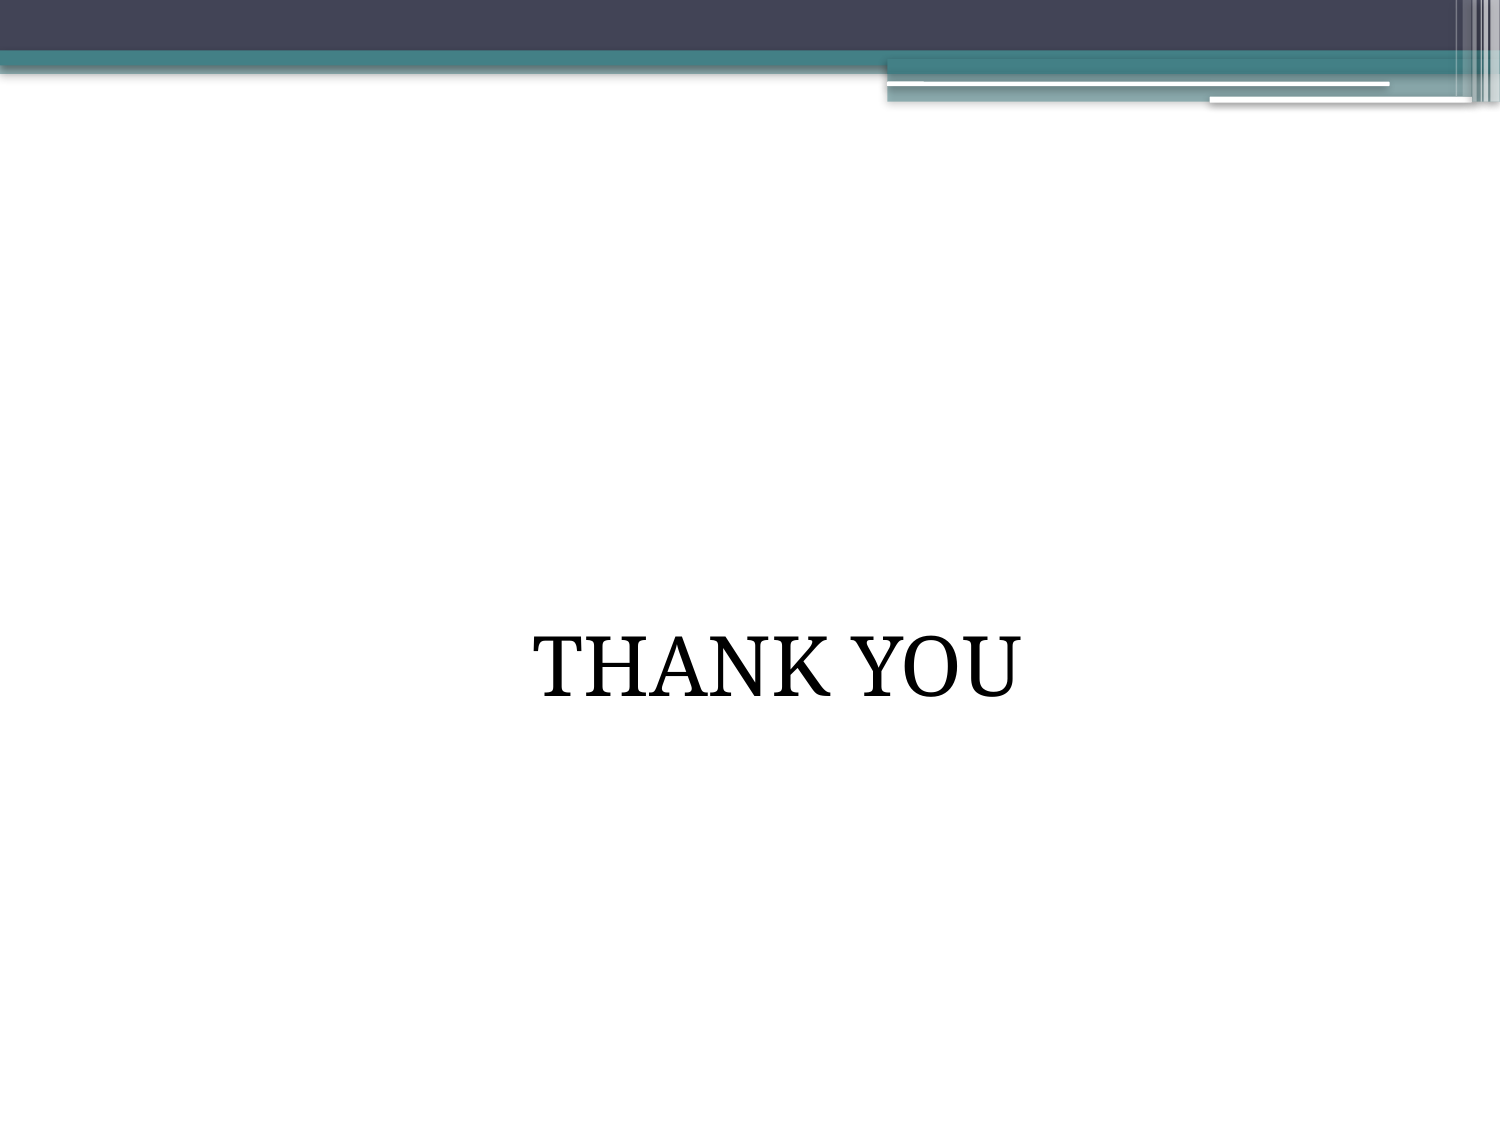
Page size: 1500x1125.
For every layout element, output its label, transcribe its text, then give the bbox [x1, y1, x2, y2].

list THANK YOU [112, 224, 1425, 1079]
